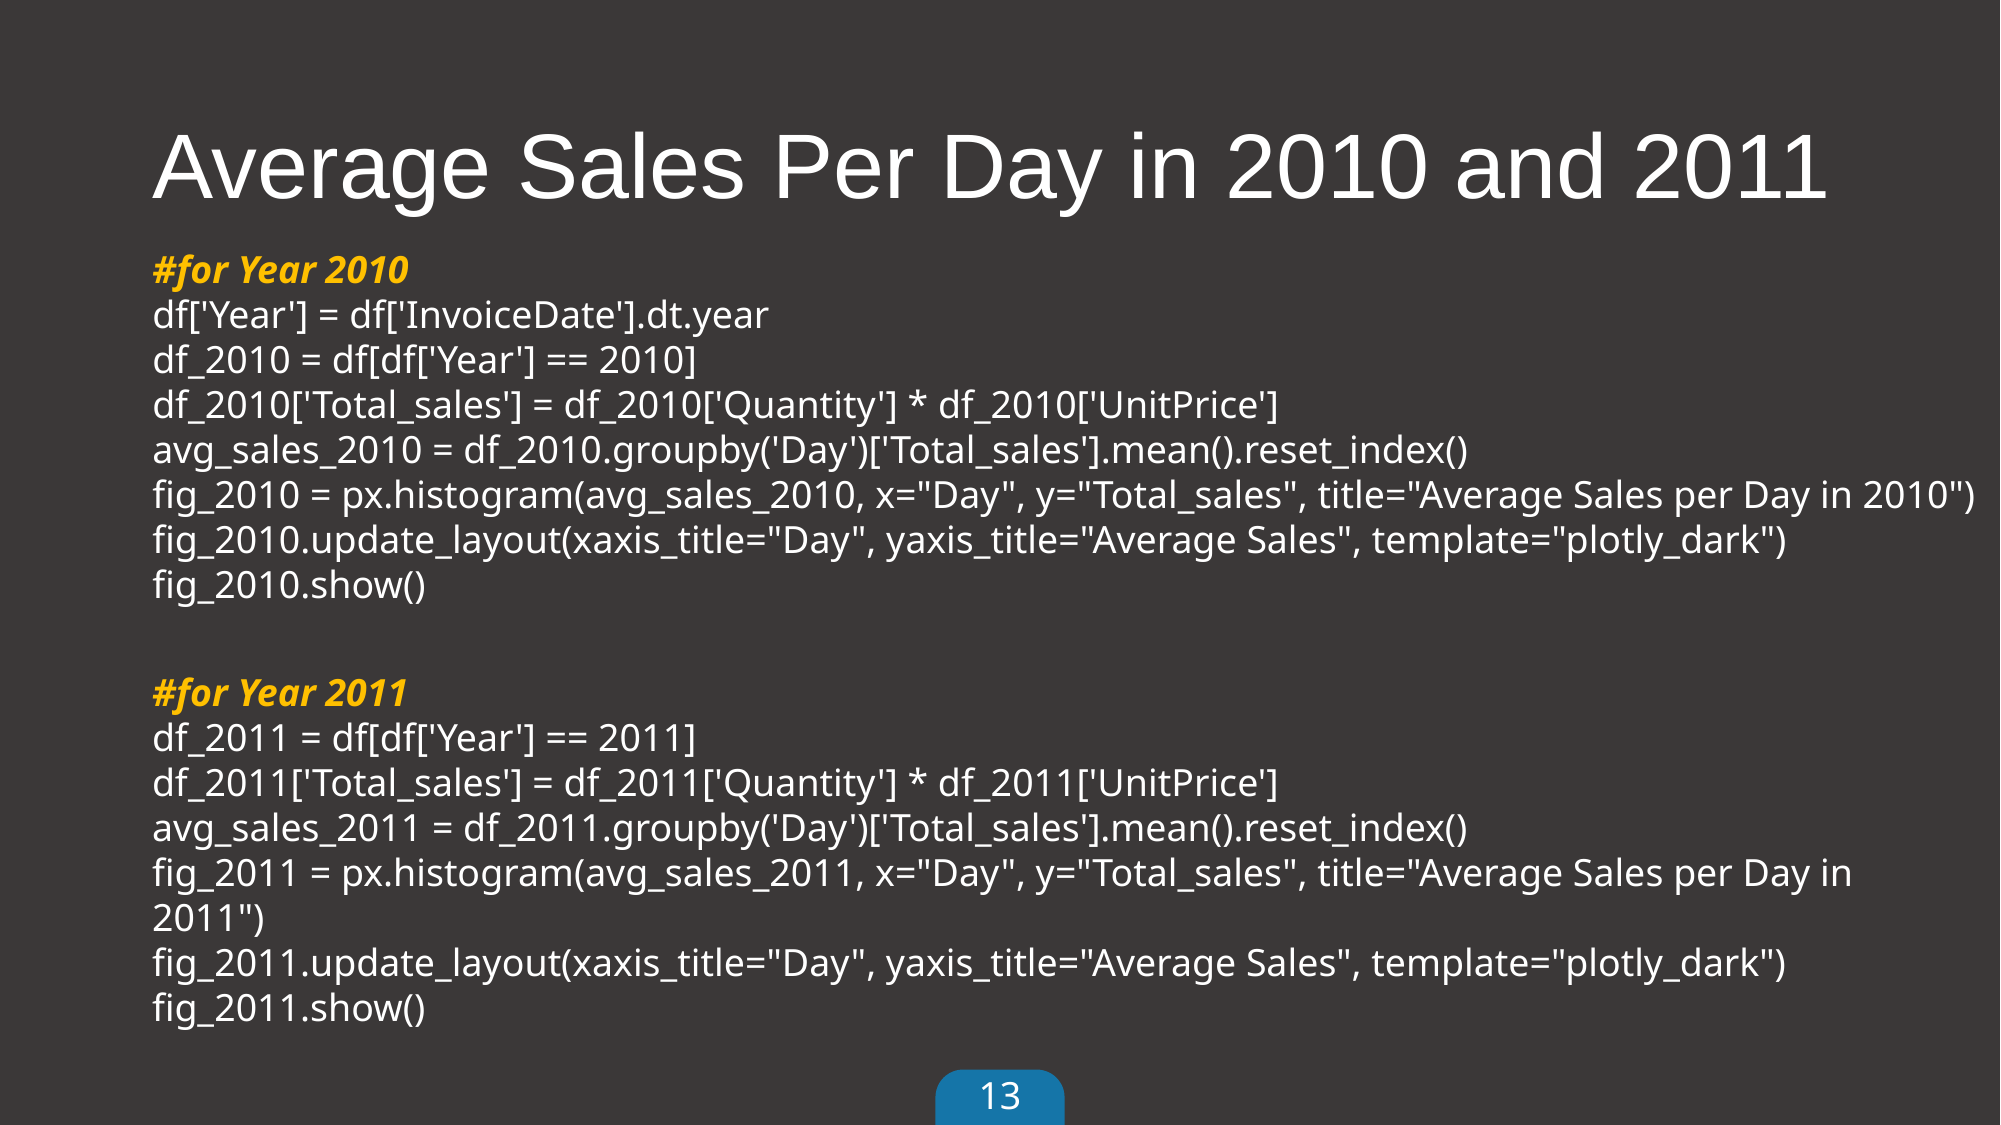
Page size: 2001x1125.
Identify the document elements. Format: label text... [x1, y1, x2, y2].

title Average Sales Per Day in 2010 and 2011 [137, 59, 1863, 238]
text_box #for Year 2011 df_2011 = df[df['Year'] == 2011] df_2011['Total_sales'] = df_2011['Quantity'] * df_2011['UnitPrice'] avg_sales_2011 = df_2011.groupby('Day')['Total_sales'].mean().reset_index() fig_2011 = px.histogram(avg_sales_2011, x="Day", y="Total_sales", title="Average Sales per Day in 2011") fig_2011.update_layout(xaxis_title="Day", yaxis_title="Average Sales", template="plotly_dark") fig_2011.show() [137, 661, 1978, 1082]
text_box #for Year 2010 df['Year'] = df['InvoiceDate'].dt.year df_2010 = df[df['Year'] == 2010] df_2010['Total_sales'] = df_2010['Quantity'] * df_2010['UnitPrice'] avg_sales_2010 = df_2010.groupby('Day')['Total_sales'].mean().reset_index() fig_2010 = px.histogram(avg_sales_2010, x="Day", y="Total_sales", title="Average Sales per Day in 2010") fig_2010.update_layout(xaxis_title="Day", yaxis_title="Average Sales", template="plotly_dark") fig_2010.show() [137, 238, 2000, 658]
